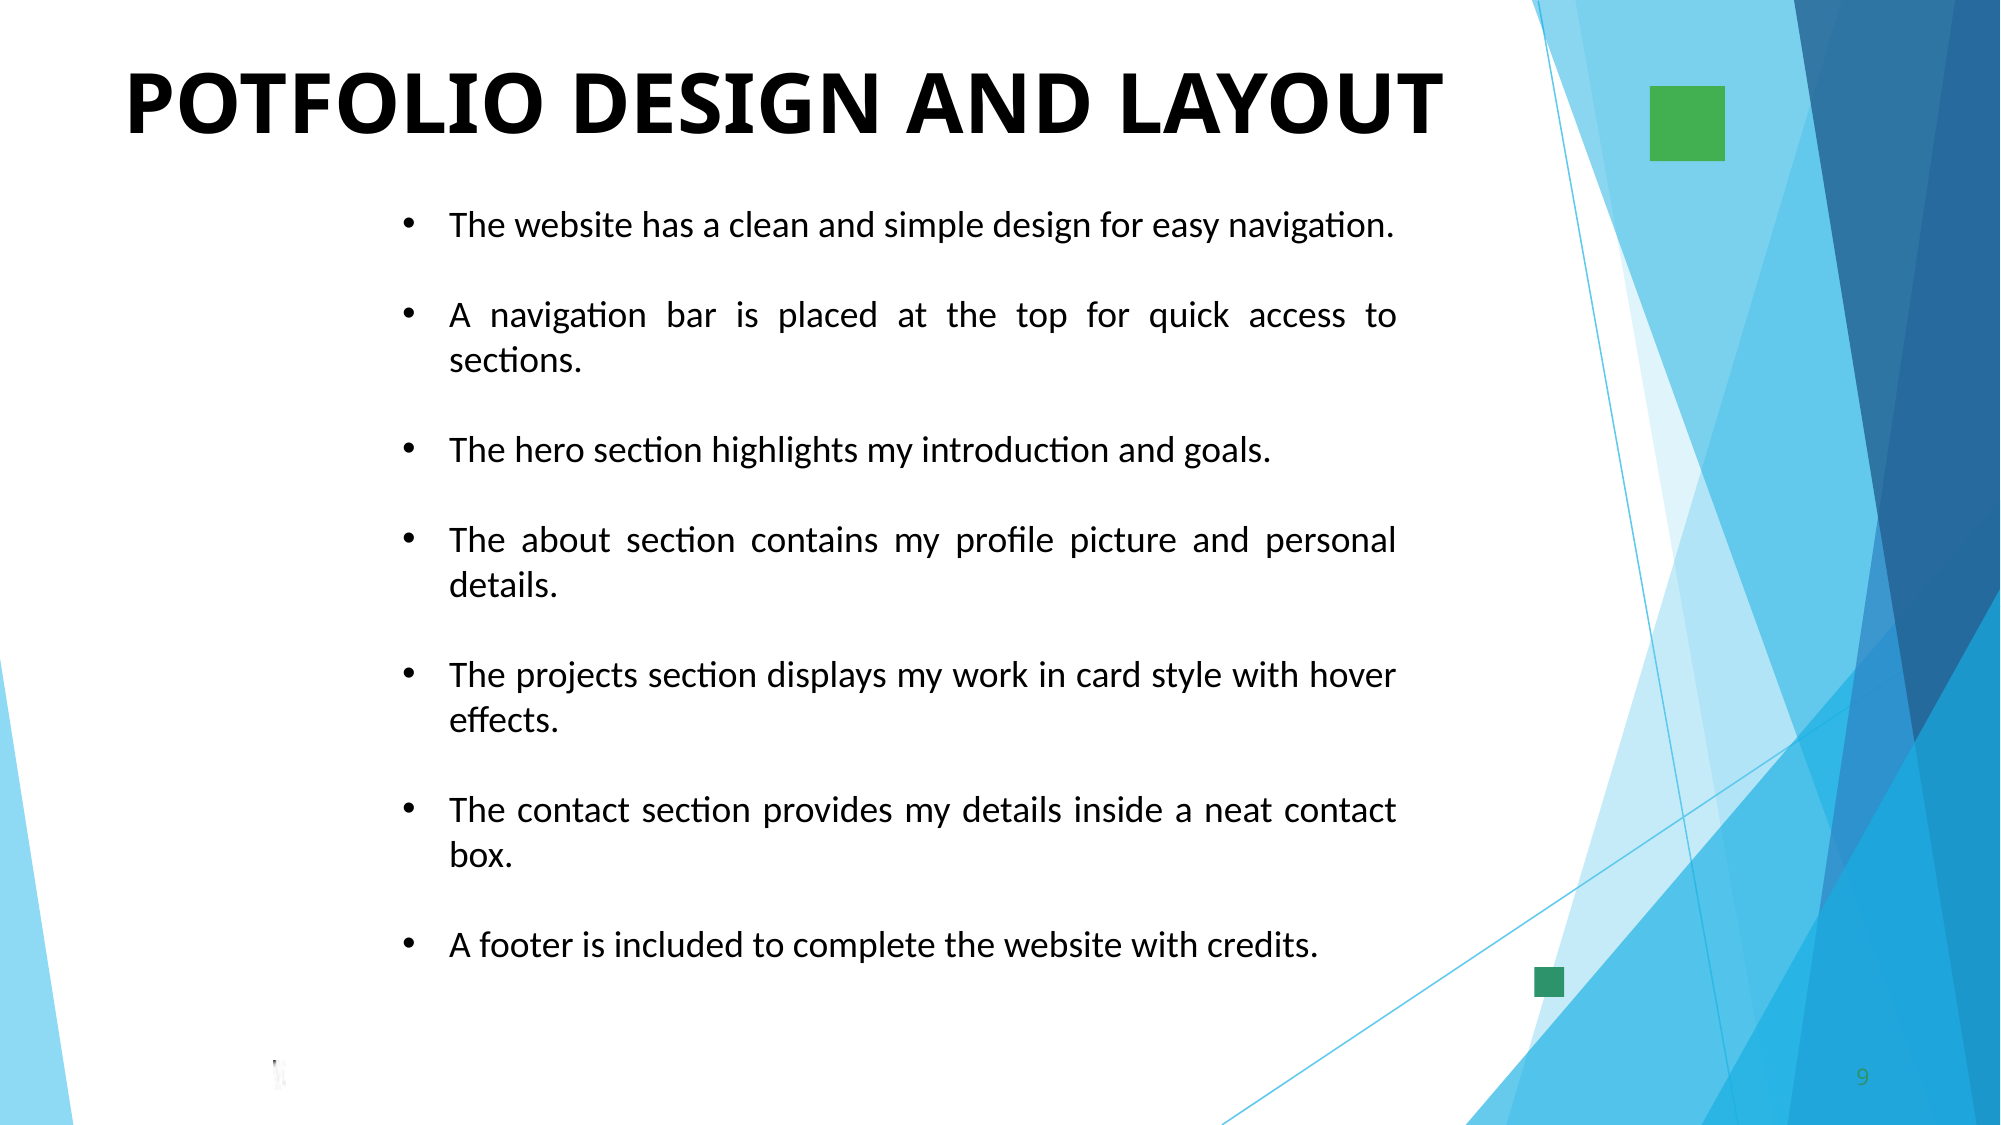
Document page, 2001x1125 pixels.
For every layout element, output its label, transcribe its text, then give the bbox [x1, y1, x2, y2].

text_box [1534, 967, 1565, 997]
text_box POTFOLIO DESIGN AND LAYOUT [121, 47, 1564, 150]
picture [273, 1060, 287, 1091]
text_box [1649, 86, 1725, 162]
text_box The website has a clean and simple design for easy navigation. A navigation bar is placed at the top for quick access to sections. The hero section highlights my introduction and goals. The about section contains my profile picture and personal details. The projects section displays my work in card style with hover effects. The contact section provides my details inside a neat contact box. A footer is included to complete the website with credits. [387, 192, 1413, 973]
text_box 9 [1849, 1061, 1888, 1095]
